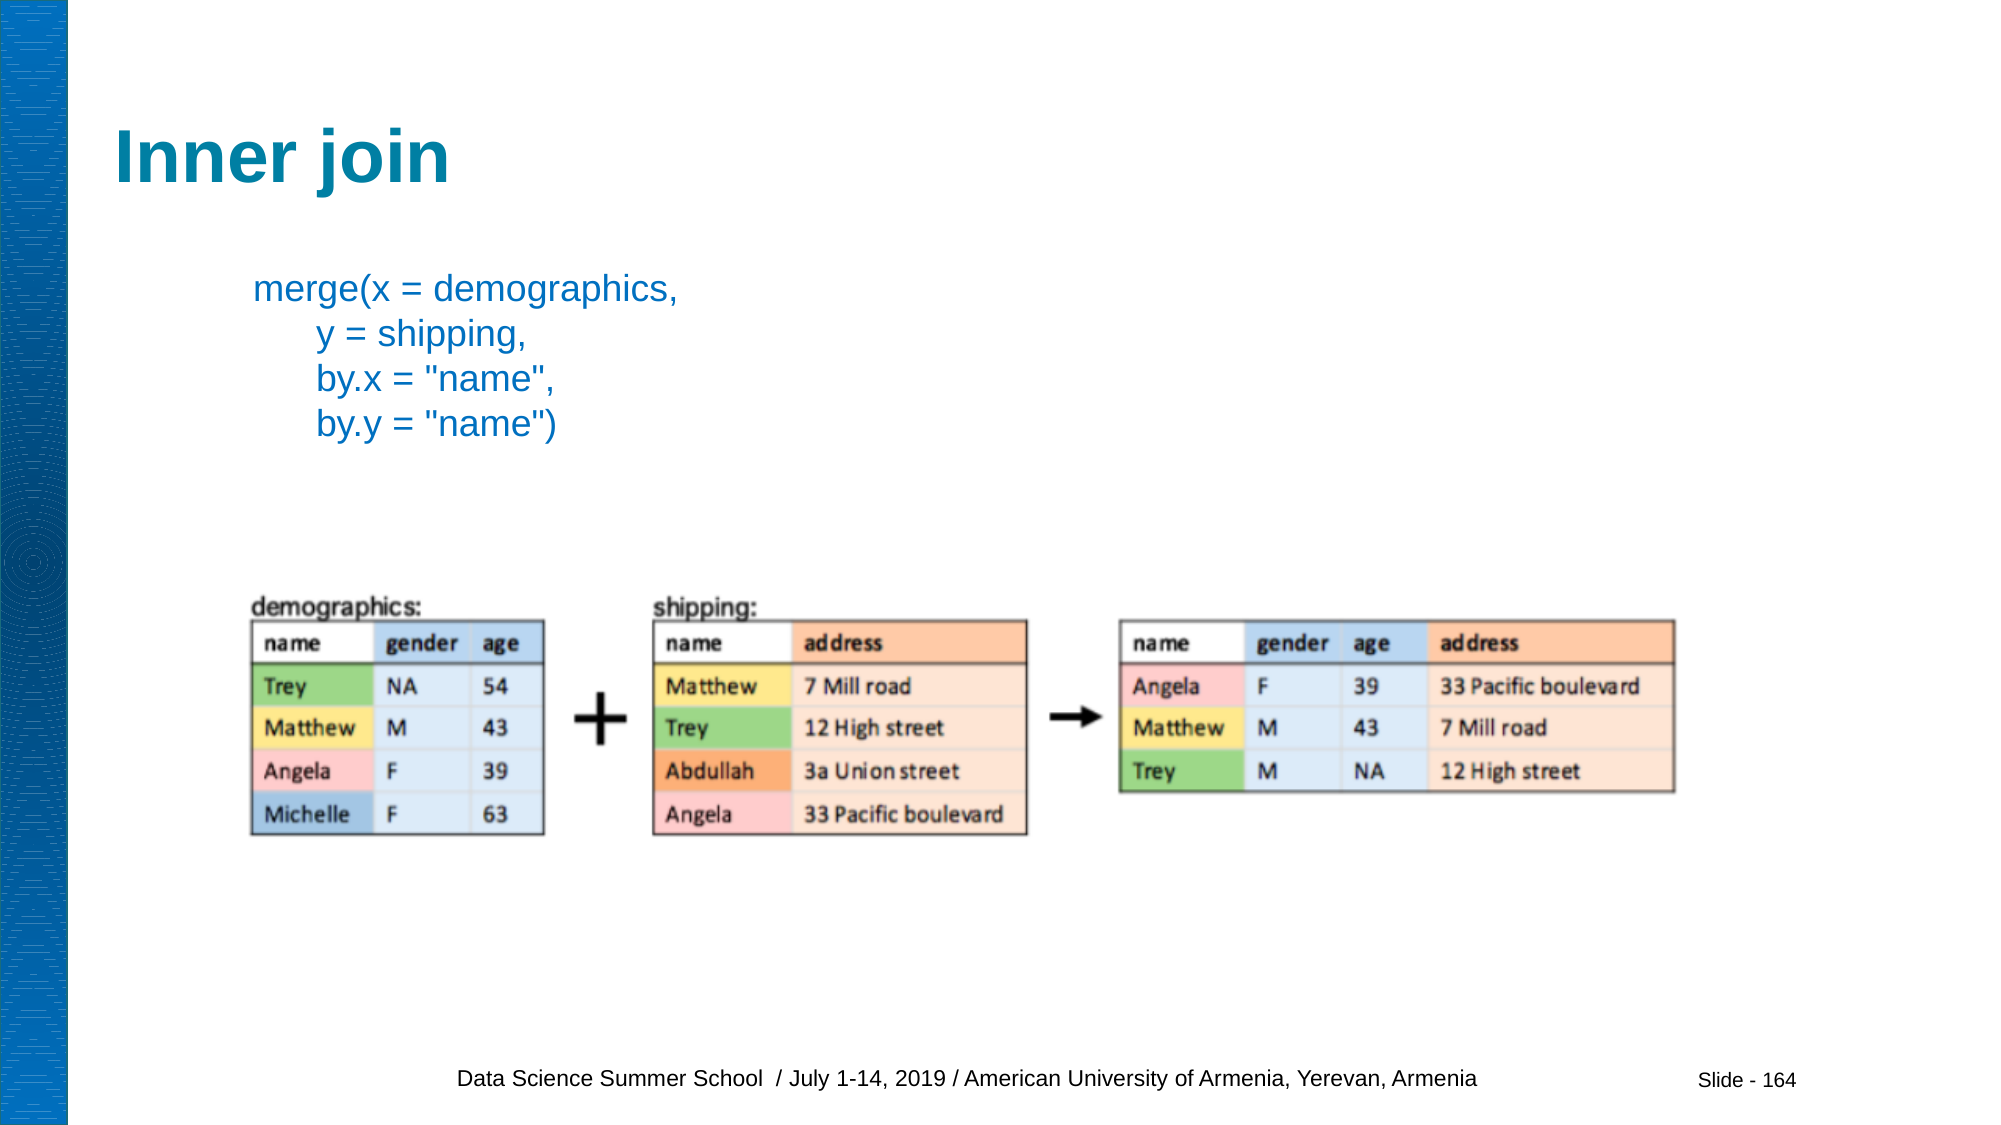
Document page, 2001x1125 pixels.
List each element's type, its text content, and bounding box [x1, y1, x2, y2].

title Inner join [99, 37, 1900, 213]
picture [237, 576, 1725, 887]
text_box merge(x = demographics, y = shipping, by.x = "name", by.y = "name") [238, 256, 1239, 452]
